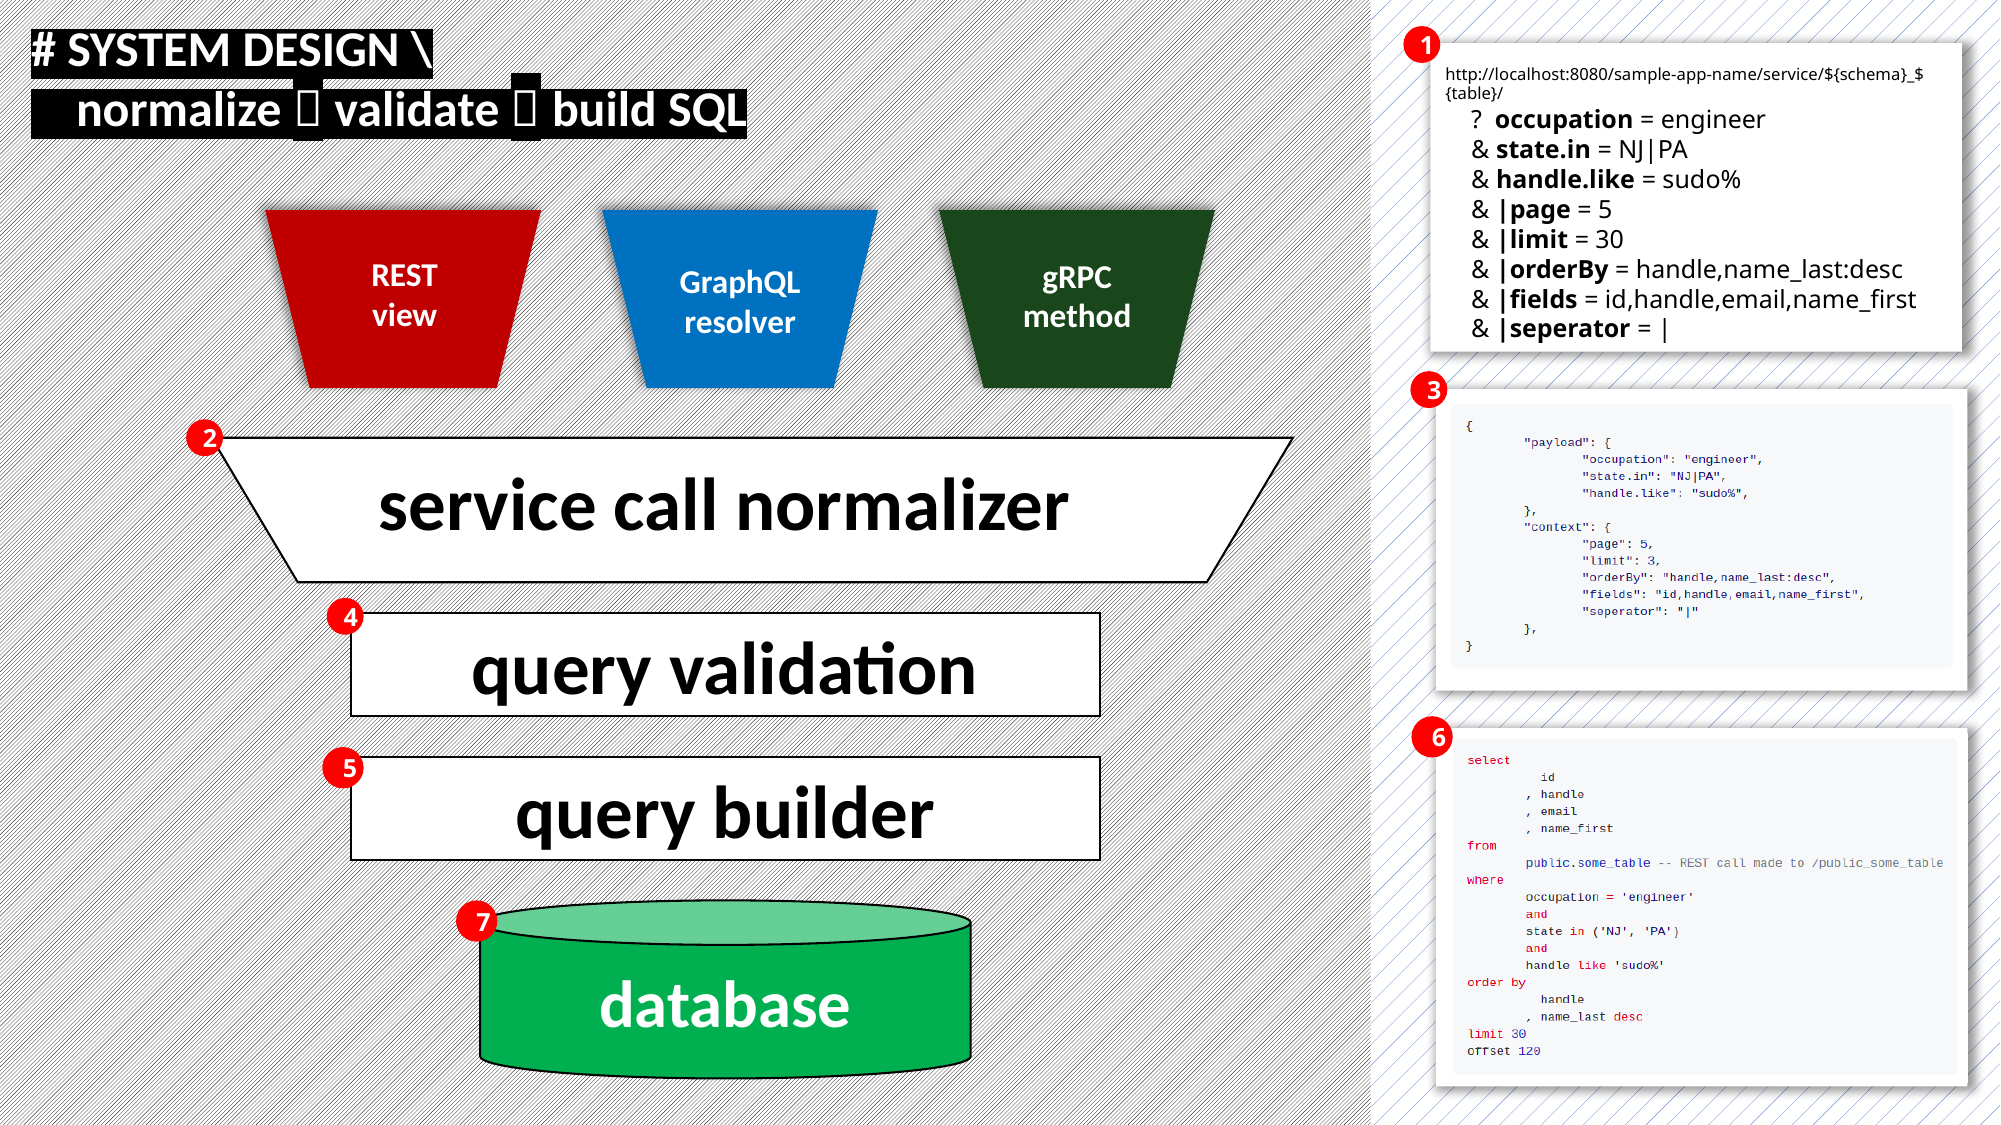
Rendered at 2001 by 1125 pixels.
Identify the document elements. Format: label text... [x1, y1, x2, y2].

text_box service call normalizer [363, 448, 1240, 554]
text_box 3 [1409, 370, 1449, 410]
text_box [1430, 43, 1974, 352]
text_box [218, 436, 1295, 584]
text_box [602, 210, 879, 389]
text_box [1435, 389, 1968, 691]
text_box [939, 210, 1215, 389]
text_box 4 [325, 596, 365, 636]
text_box 1 [1402, 25, 1442, 64]
text_box 7 [454, 899, 499, 943]
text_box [1435, 728, 1968, 1087]
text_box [265, 210, 542, 389]
text_box c [1370, 0, 2000, 1125]
text_box # SYSTEM DESIGN \ normalize  validate  build SQL [16, 9, 913, 145]
text_box 2 [185, 418, 225, 458]
text_box query validation [350, 612, 1101, 717]
text_box query builder [350, 756, 1101, 861]
text_box 6 [1410, 715, 1452, 759]
text_box 5 [321, 746, 365, 790]
text_box database [479, 899, 972, 1080]
